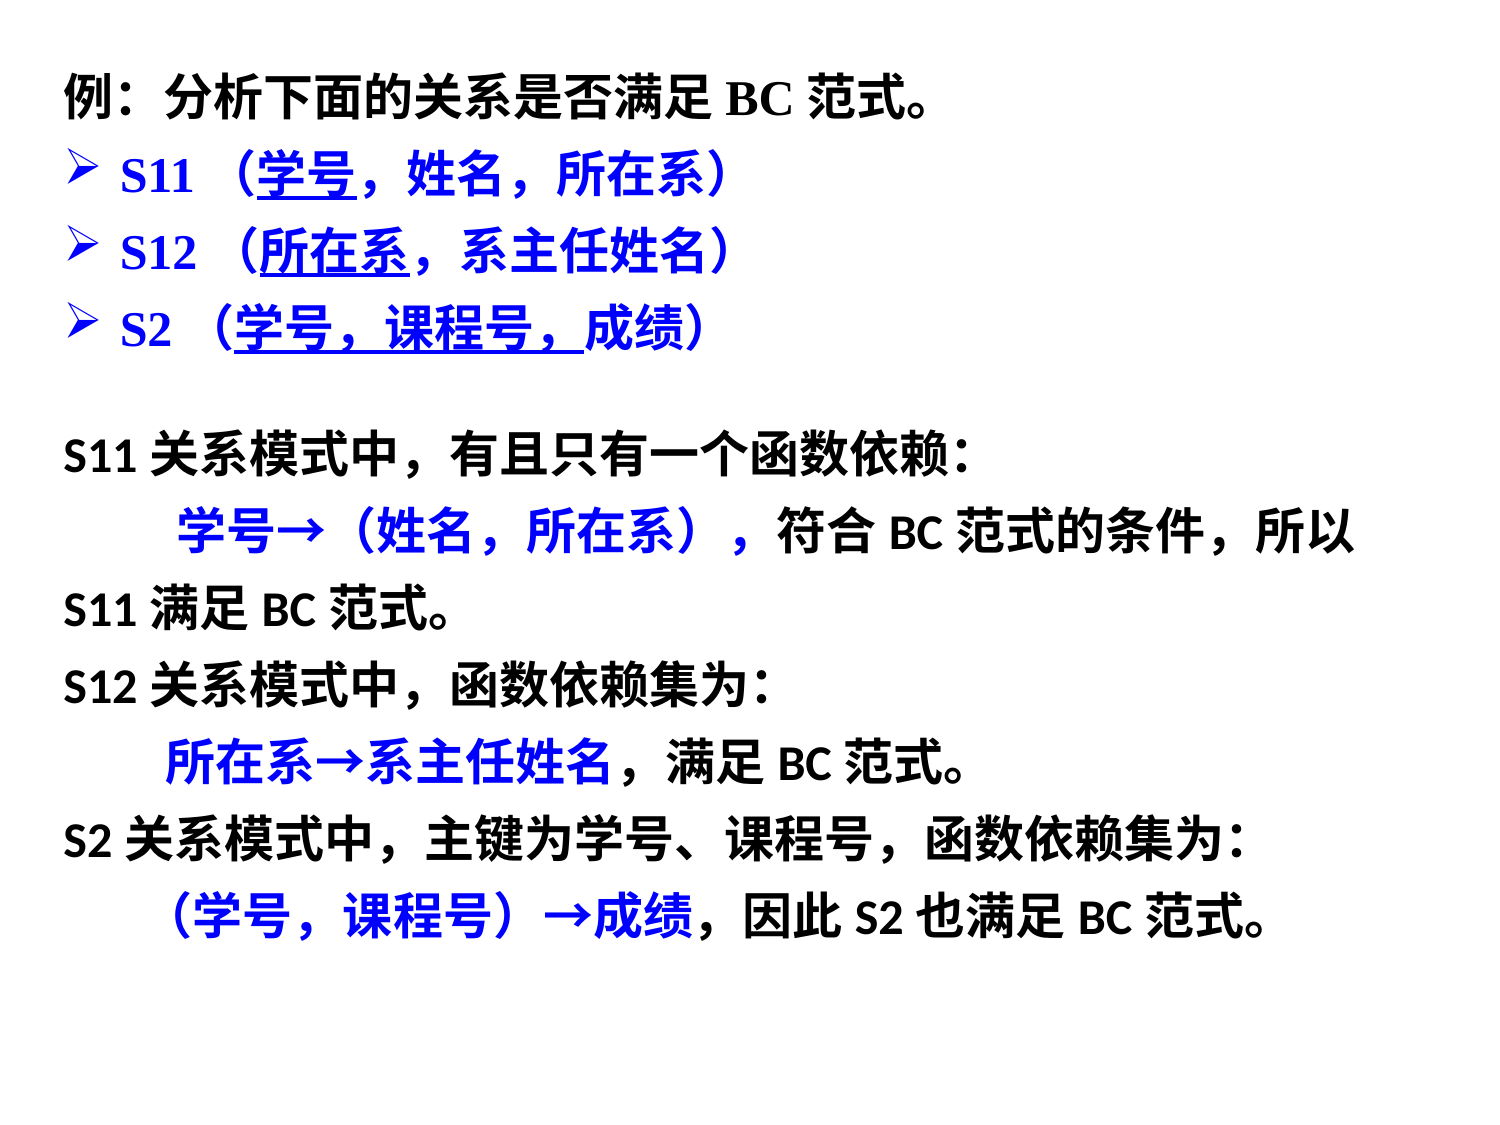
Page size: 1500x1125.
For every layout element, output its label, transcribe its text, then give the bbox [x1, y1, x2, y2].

text_box S11关系模式中，有且只有一个函数依赖： 学号→（姓名，所在系），符合BC范式的条件，所以S11满足BC范式。 S12关系模式中，函数依赖集为： 所在系→系主任姓名，满足BC范式。 S2关系模式中，主键为学号、课程号，函数依赖集为： （学号，课程号）→成绩，因此S2也满足BC范式。 [48, 397, 1424, 952]
text_box 例：分析下面的关系是否满足BC范式。 S11（学号，姓名，所在系） S12（所在系，系主任姓名） S2（学号，课程号，成绩） [48, 40, 1400, 397]
